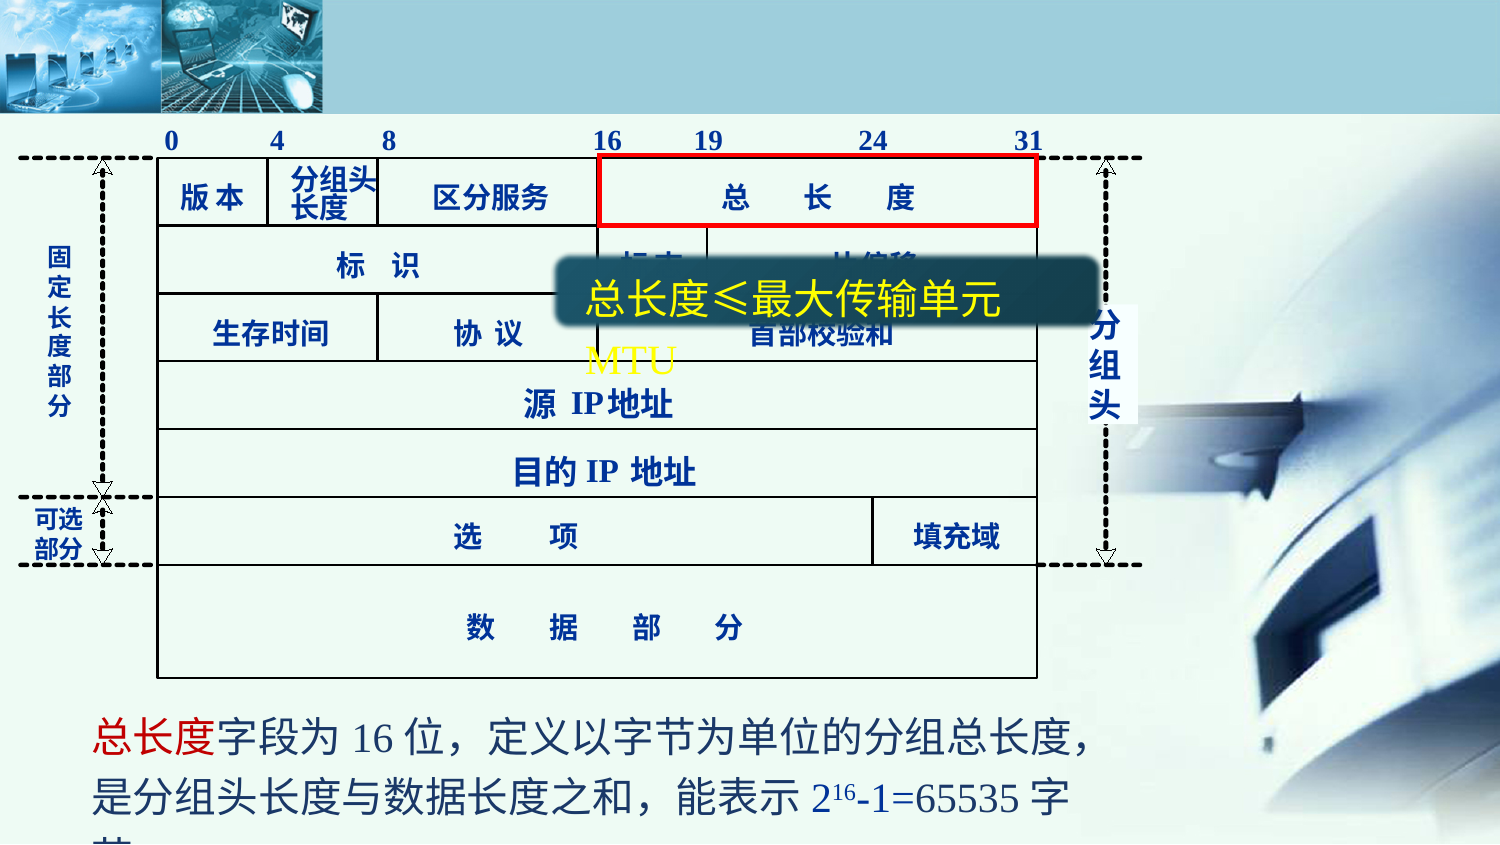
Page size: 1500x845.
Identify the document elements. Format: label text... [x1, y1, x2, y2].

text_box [15, 115, 1152, 683]
picture [0, 0, 1500, 844]
text_box 总长度字段为16位，定义以字节为单位的分组总长度，是分组头长度与数据长度之和，能表示216-1=65535字节； [76, 693, 1164, 844]
